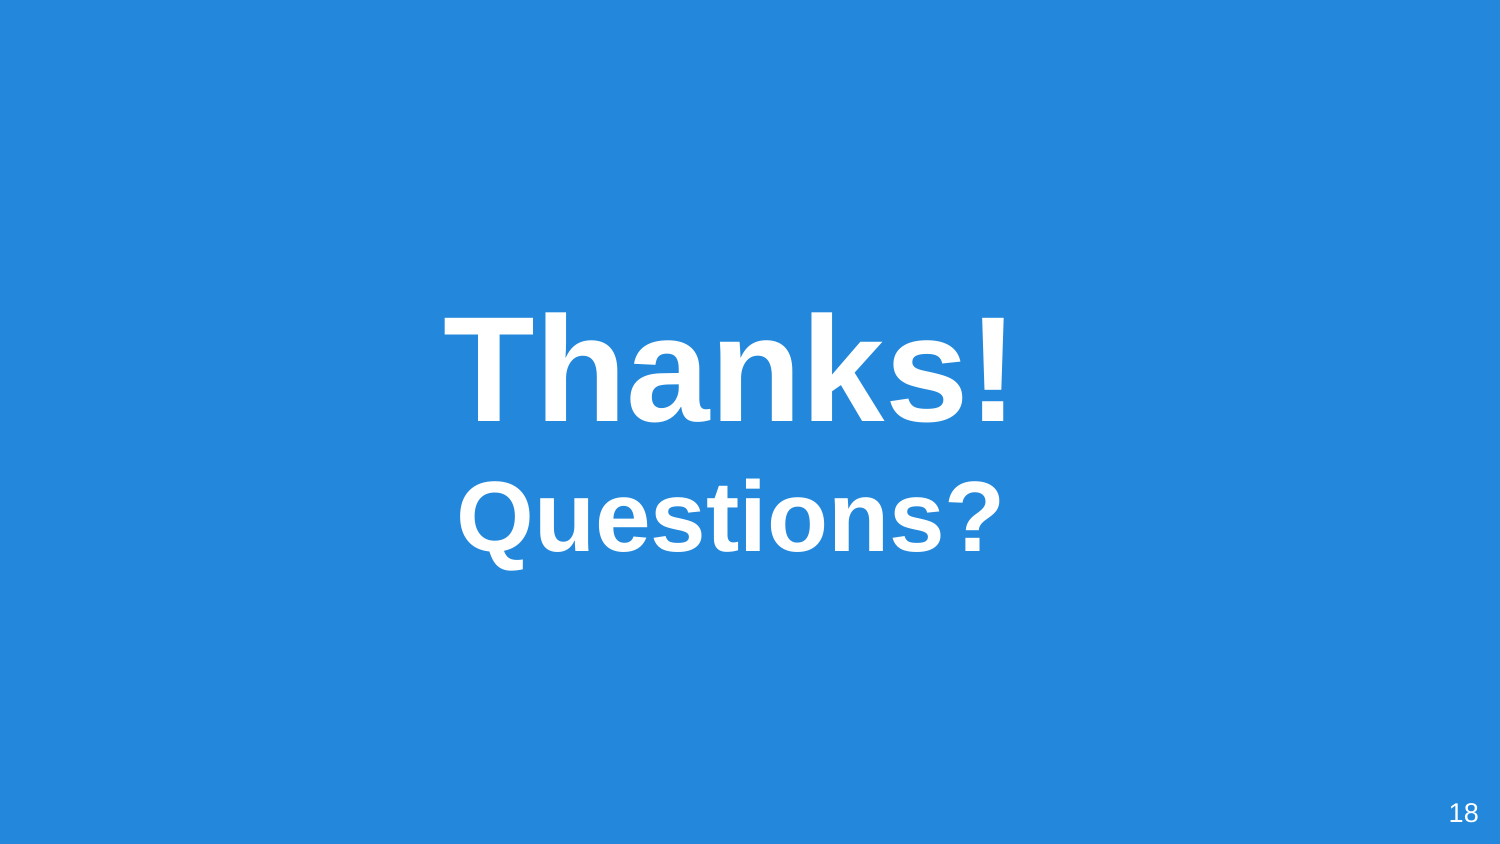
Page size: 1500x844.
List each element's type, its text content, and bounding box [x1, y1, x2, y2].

text_box Thanks! Questions? [143, 353, 1320, 491]
slide_number 18 [1403, 779, 1494, 844]
